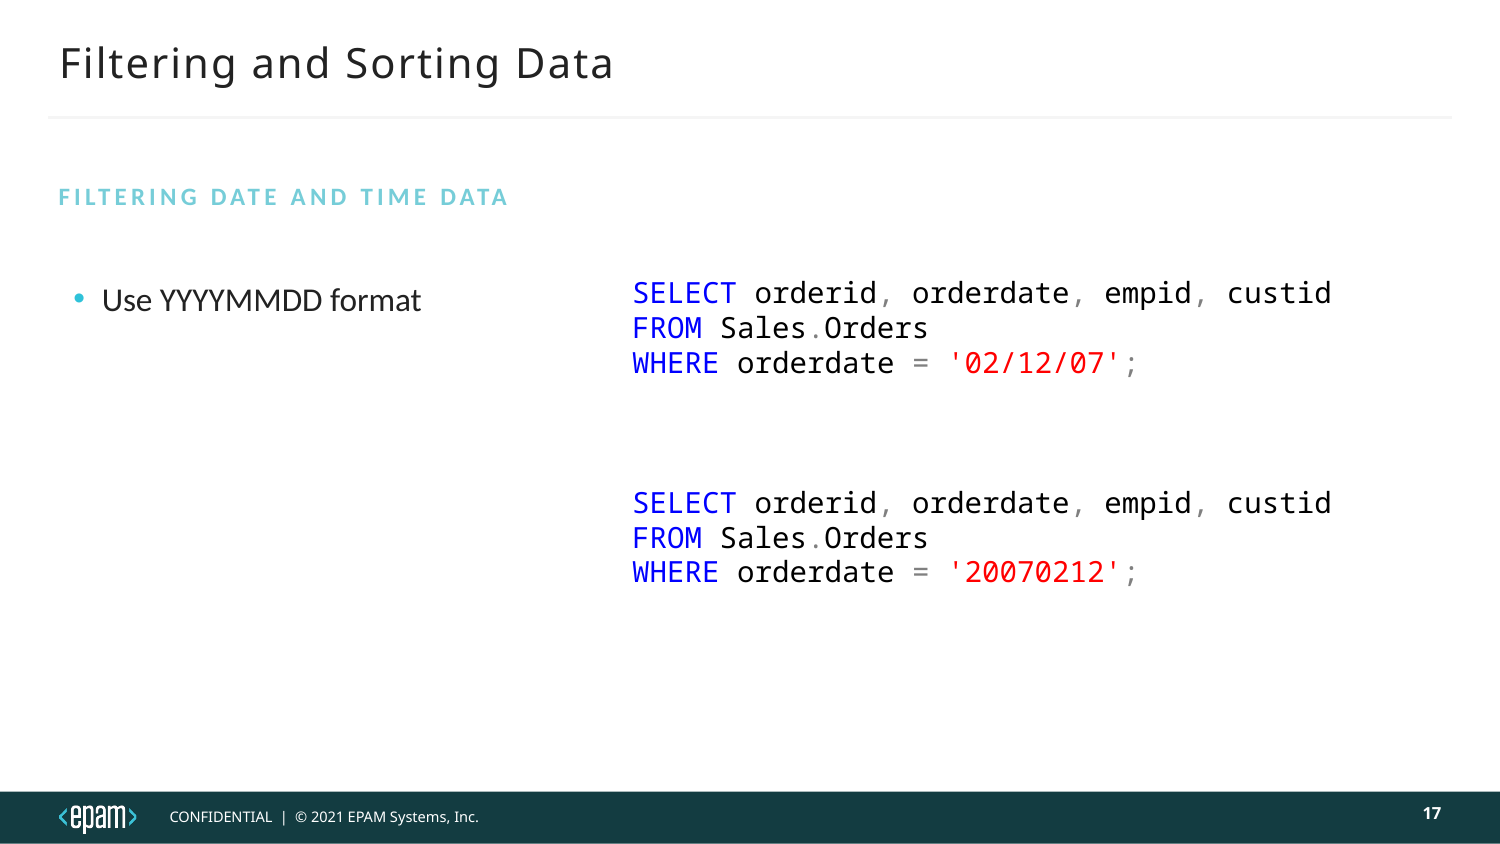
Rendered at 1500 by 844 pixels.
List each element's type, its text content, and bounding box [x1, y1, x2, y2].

list Filtering Date and Time Data [58, 177, 1442, 234]
text_box SELECT orderid, orderdate, empid, custid FROM Sales.Orders WHERE orderdate = '02/12/07'; SELECT orderid, orderdate, empid, custid FROM Sales.Orders WHERE orderdate = '20070212'; [617, 266, 1368, 597]
slide_number 17 [1216, 791, 1442, 844]
title Filtering and Sorting Data [59, 37, 1442, 87]
text_box Use YYYYMMDD format [58, 266, 543, 807]
